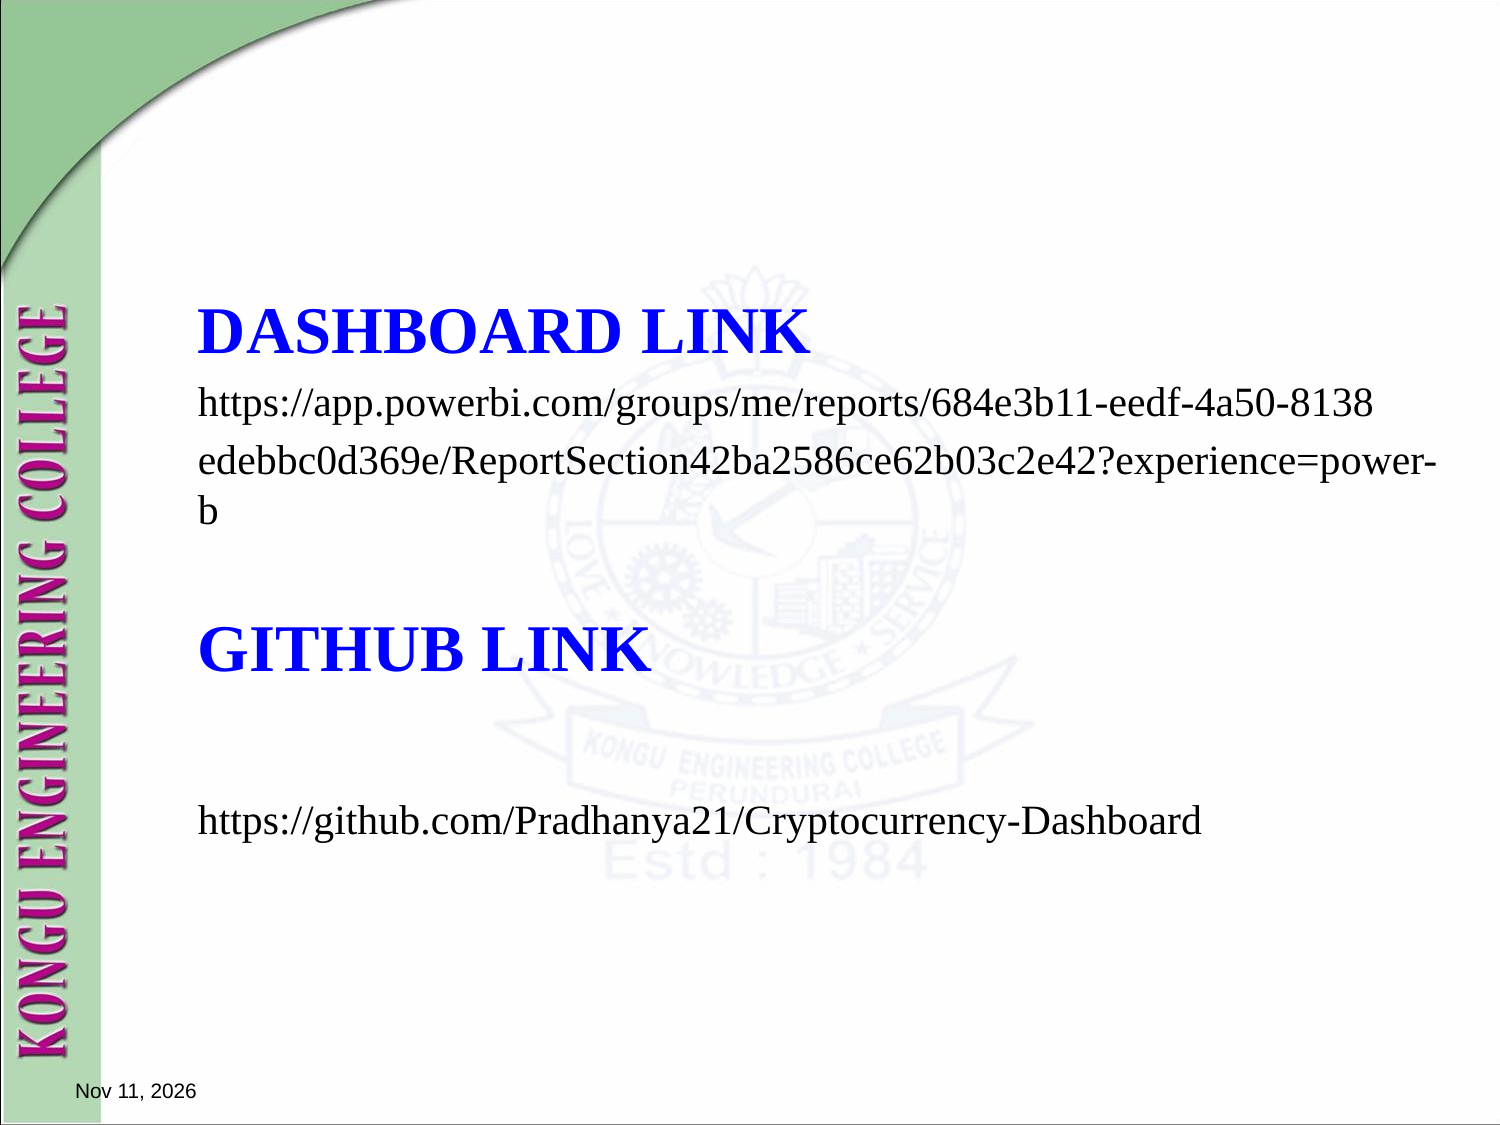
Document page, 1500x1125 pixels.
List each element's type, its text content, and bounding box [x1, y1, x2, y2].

slide_number 15-Nov-24 [75, 1042, 425, 1103]
picture [0, 0, 1500, 1125]
list DASHBOARD LINK https://app.powerbi.com/groups/me/reports/684e3b11-eedf-4a50-8138 edebbc0d369e/ReportSection42ba2586ce62b03c2e42?experience=power-b GITHUB LINK https://github.com/Pradhanya21/Cryptocurrency-Dashboard [182, 278, 1471, 1016]
